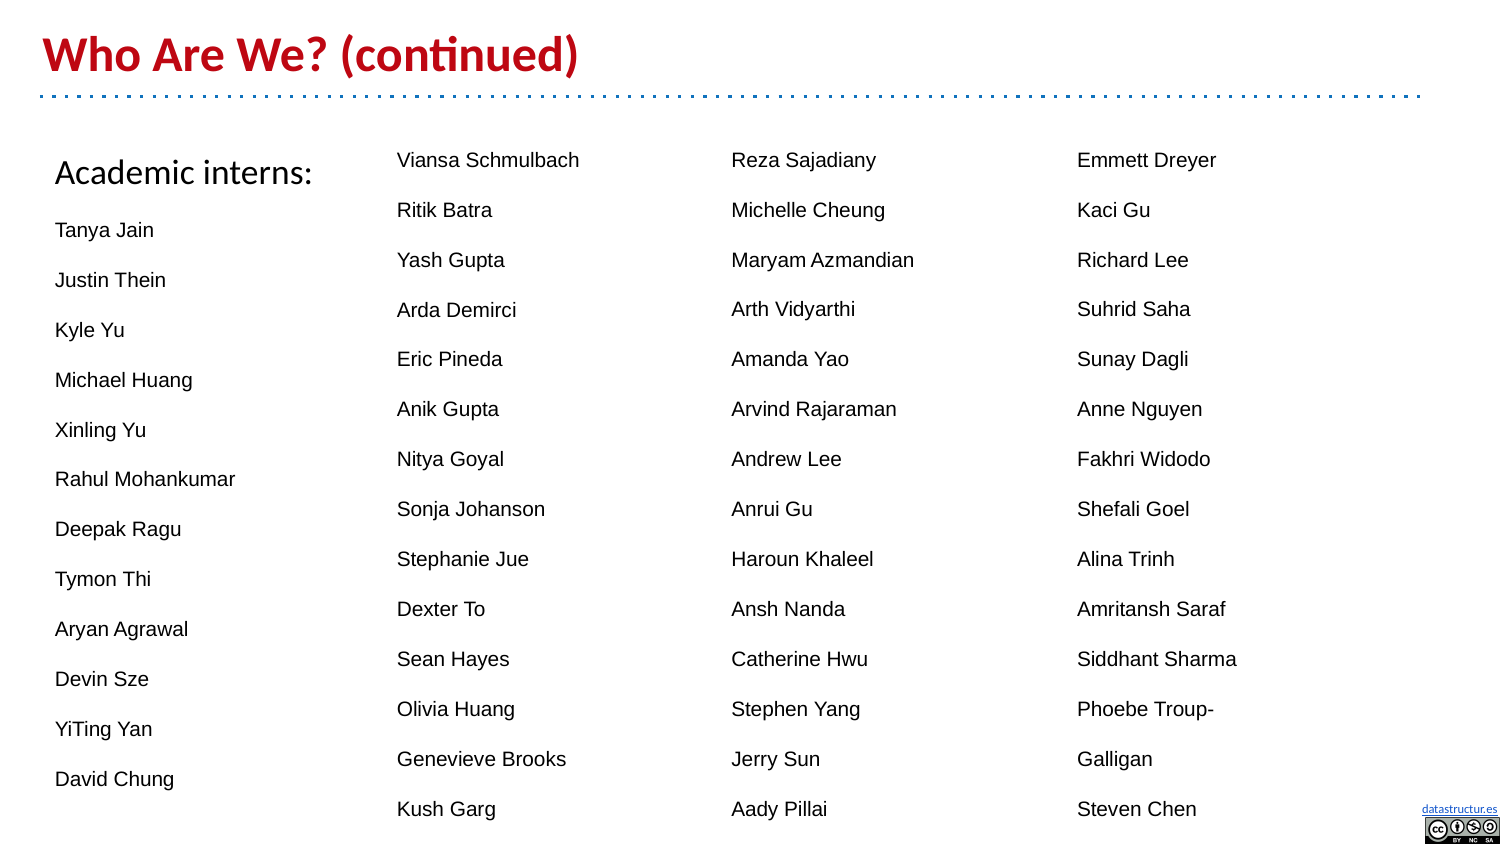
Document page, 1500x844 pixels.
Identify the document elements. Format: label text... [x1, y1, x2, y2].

title Who Are We? (continued) [27, 15, 1378, 97]
text_box Reza Sajadiany Michelle Cheung Maryam Azmandian Arth Vidyarthi Amanda Yao Arvind Rajaraman Andrew Lee Anrui Gu Haroun Khaleel Ansh Nanda Catherine Hwu Stephen Yang Jerry Sun Aady Pillai [716, 106, 993, 260]
text_box [839, 113, 1085, 278]
picture [1425, 817, 1500, 844]
text_box Emmett Dreyer Kaci Gu Richard Lee Suhrid Saha Sunay Dagli Anne Nguyen Fakhri Widodo Shefali Goel Alina Trinh Amritansh Saraf Siddhant Sharma Phoebe Troup-Galligan Steven Chen [1062, 106, 1285, 260]
list Academic interns: Tanya Jain Justin Thein Kyle Yu Michael Huang Xinling Yu Rahul Mohankumar Deepak Ragu Tymon Thi Aryan Agrawal Devin Sze YiTing Yan David Chung [39, 91, 382, 773]
text_box Viansa Schmulbach Ritik Batra Yash Gupta Arda Demirci Eric Pineda Anik Gupta Nitya Goyal Sonja Johanson Stephanie Jue Dexter To Sean Hayes Olivia Huang Genevieve Brooks Kush Garg [381, 106, 817, 409]
